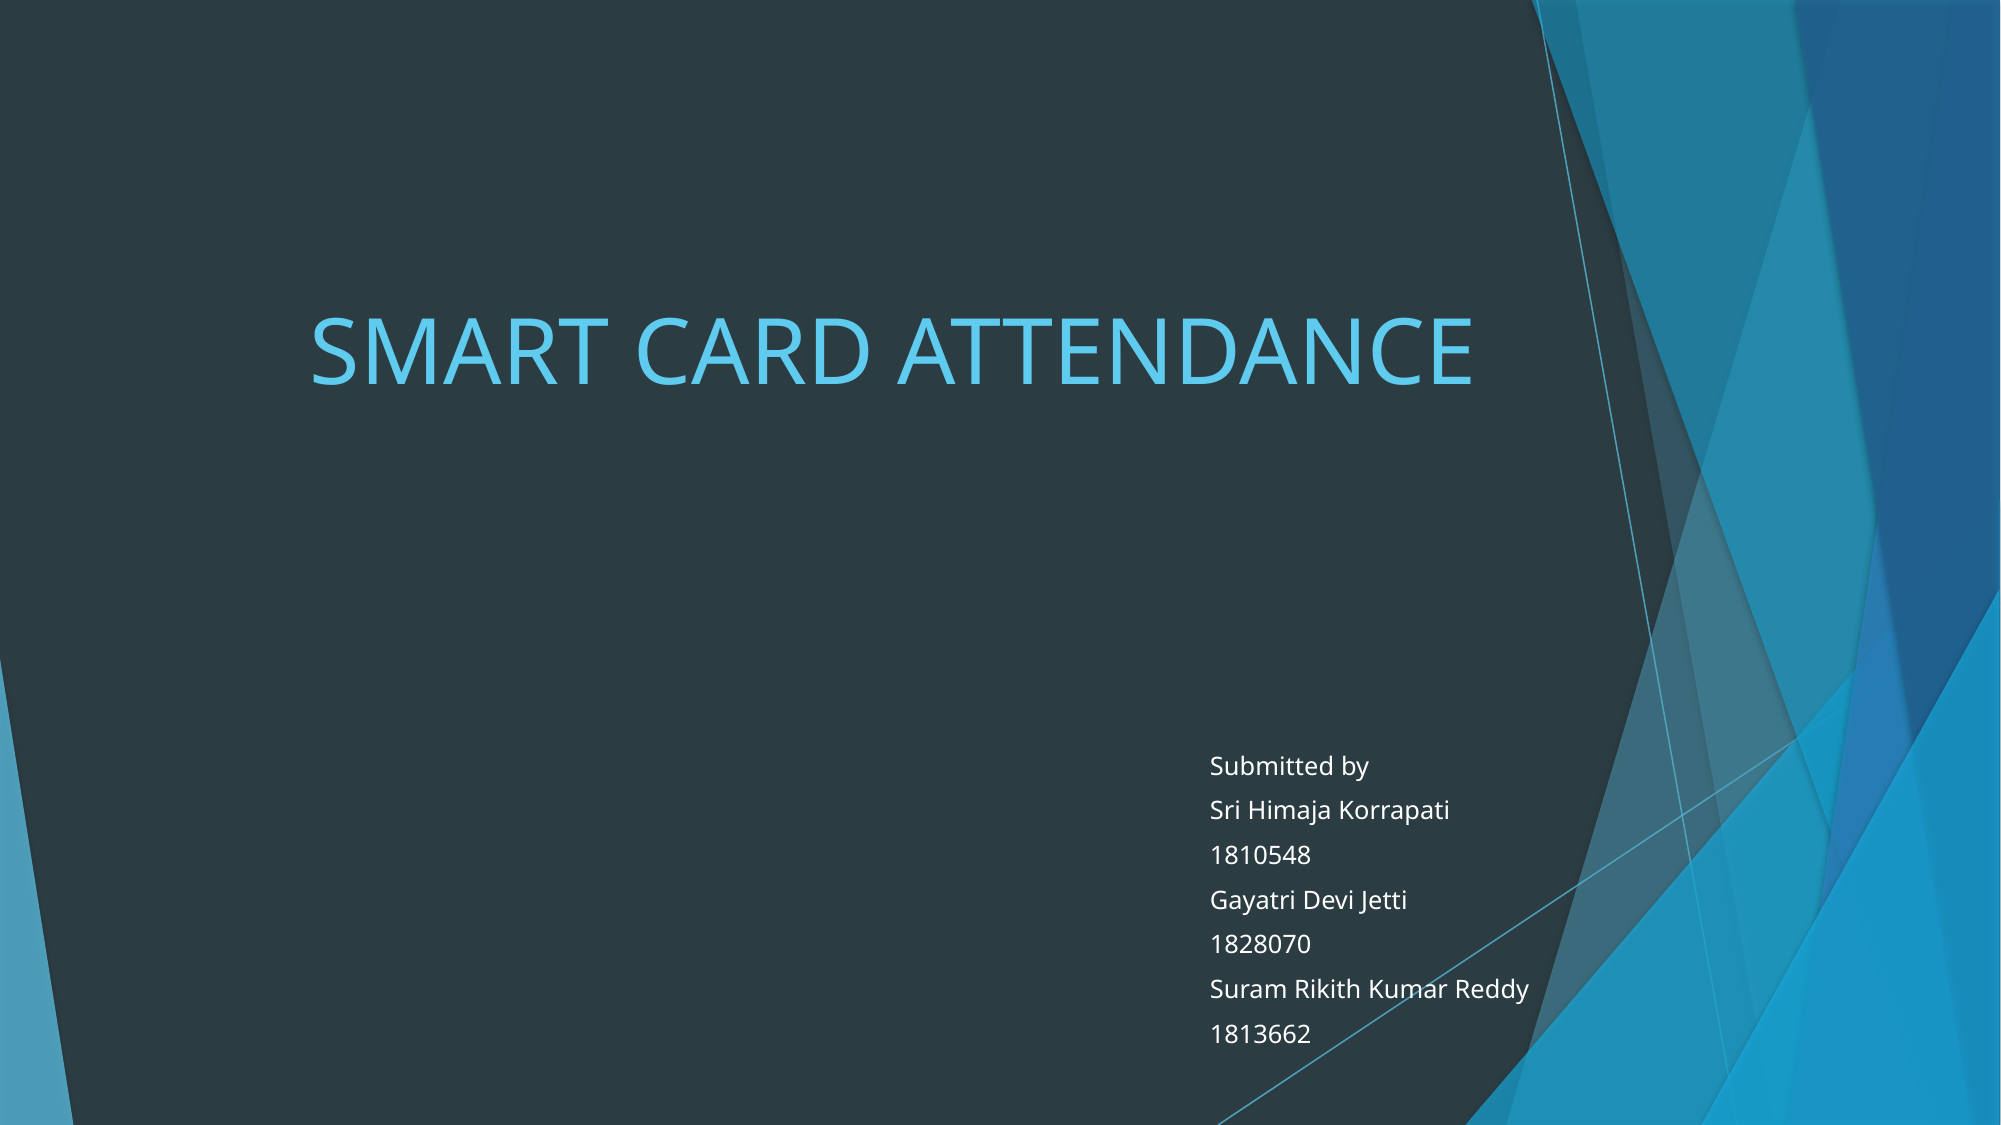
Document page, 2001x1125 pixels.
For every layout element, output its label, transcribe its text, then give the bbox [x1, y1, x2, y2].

list Submitted by Sri Himaja Korrapati 1810548 Gayatri Devi Jetti 1828070 Suram Rikith Kumar Reddy 1813662 [1194, 741, 1767, 1057]
title SMART CARD ATTENDANCE [294, 68, 1706, 627]
